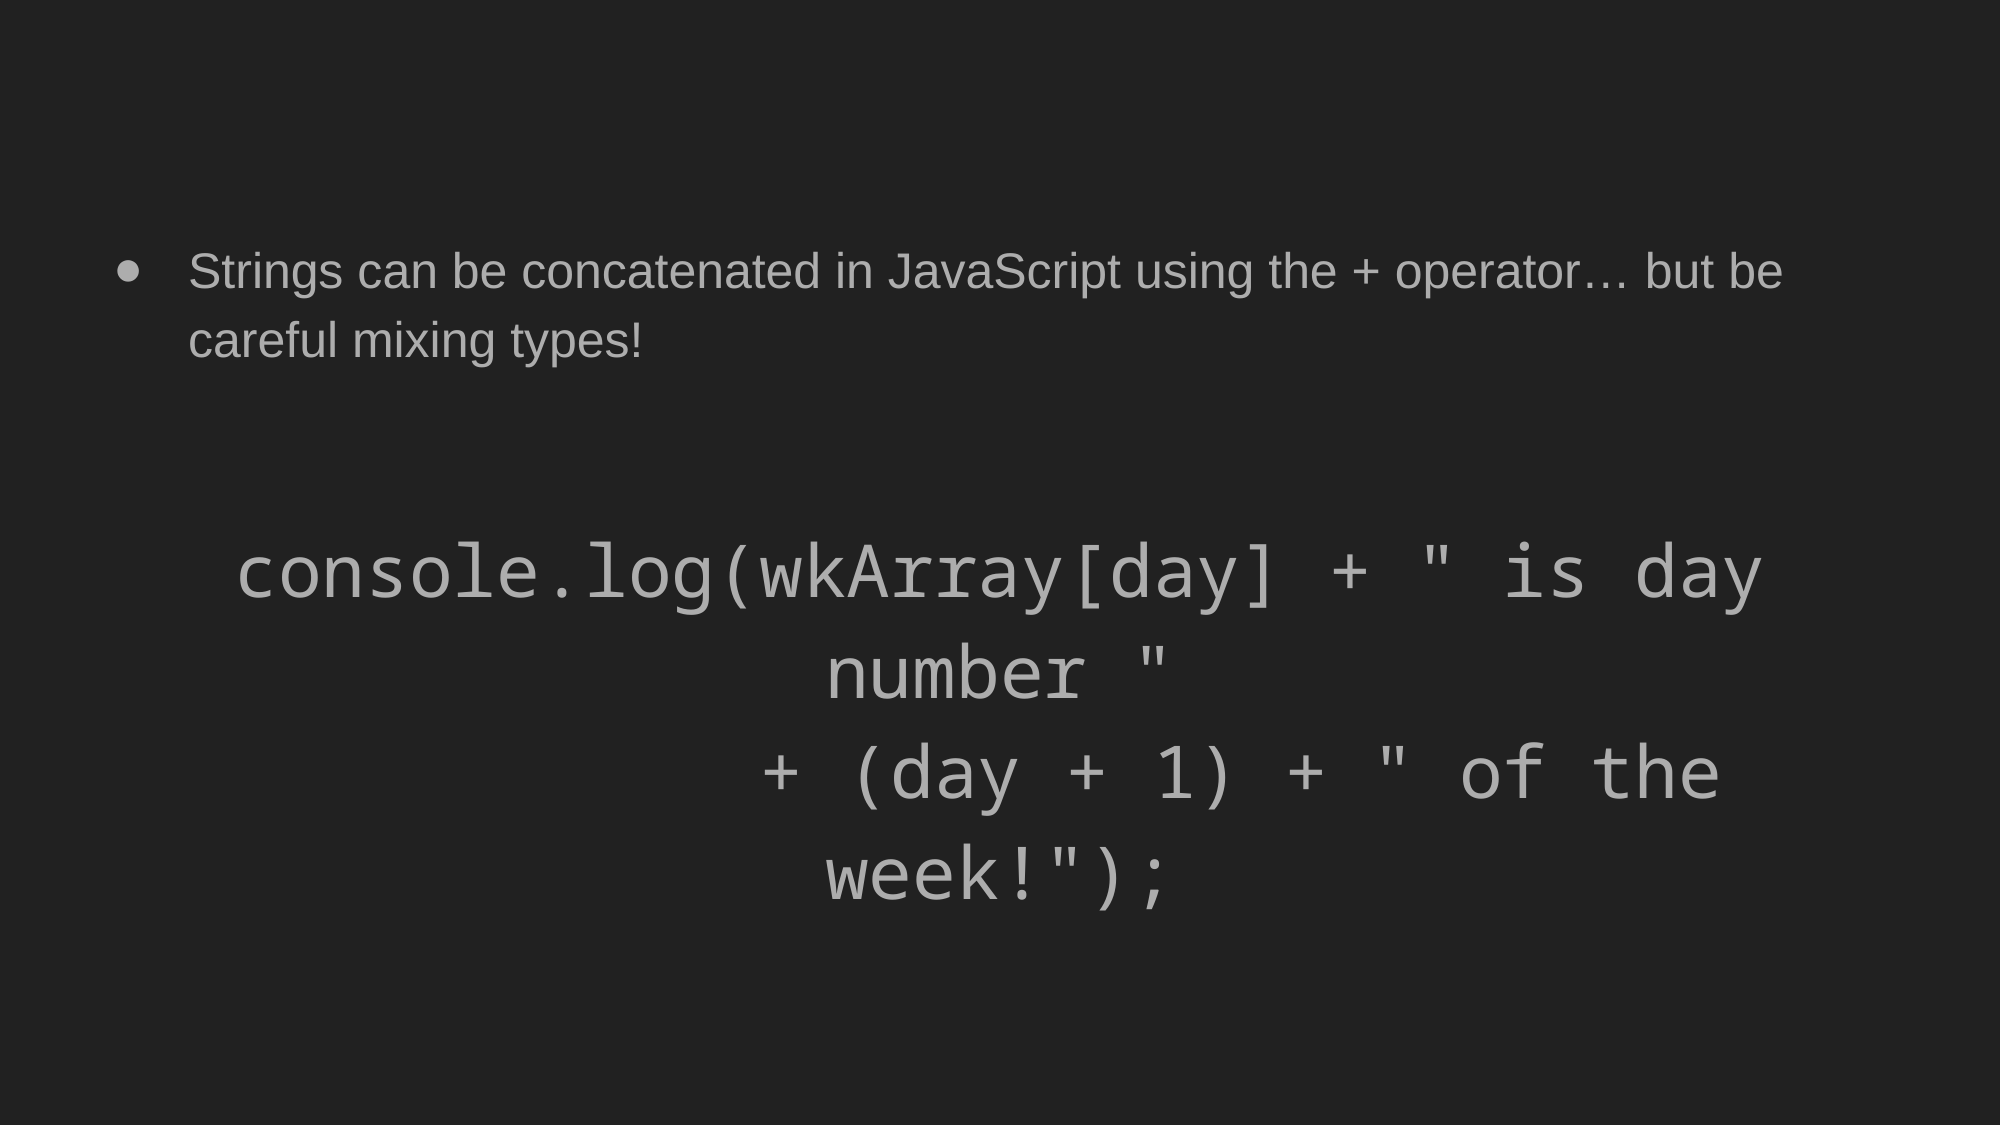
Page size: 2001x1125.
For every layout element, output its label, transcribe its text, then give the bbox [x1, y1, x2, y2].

list Strings can be concatenated in JavaScript using the + operator… but be careful mixing types! console.log(wkArray[day] + " is day number " + (day + 1) + " of the week!"); [68, 209, 1932, 916]
